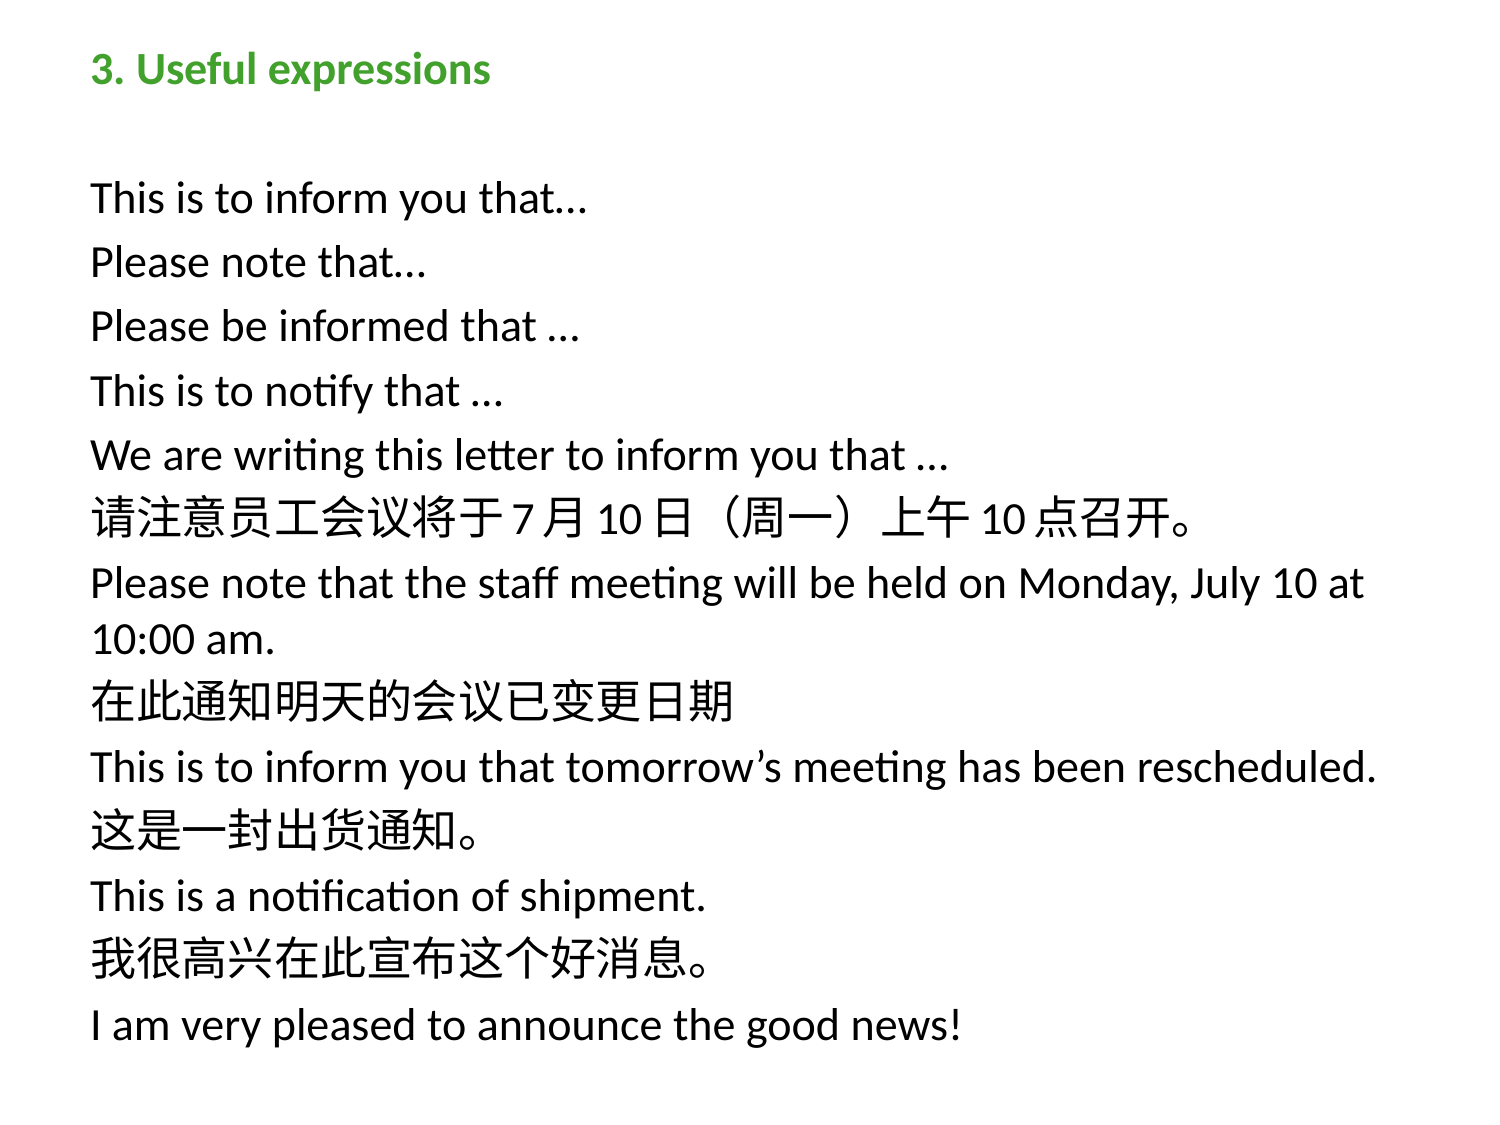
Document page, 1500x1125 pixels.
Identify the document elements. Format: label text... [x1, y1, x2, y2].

list 3. Useful expressions This is to inform you that… Please note that… Please be informed that … This is to notify that … We are writing this letter to inform you that … 请注意员工会议将于7月10日（周一）上午10点召开。 Please note that the staff meeting will be held on Monday, July 10 at 10:00 am. 在此通知明天的会议已变更日期 This is to inform you that tomorrow’s meeting has been rescheduled. 这是一封出货通知。 This is a notification of shipment. 我很高兴在此宣布这个好消息。 I am very pleased to announce the good news! [75, 30, 1425, 1071]
